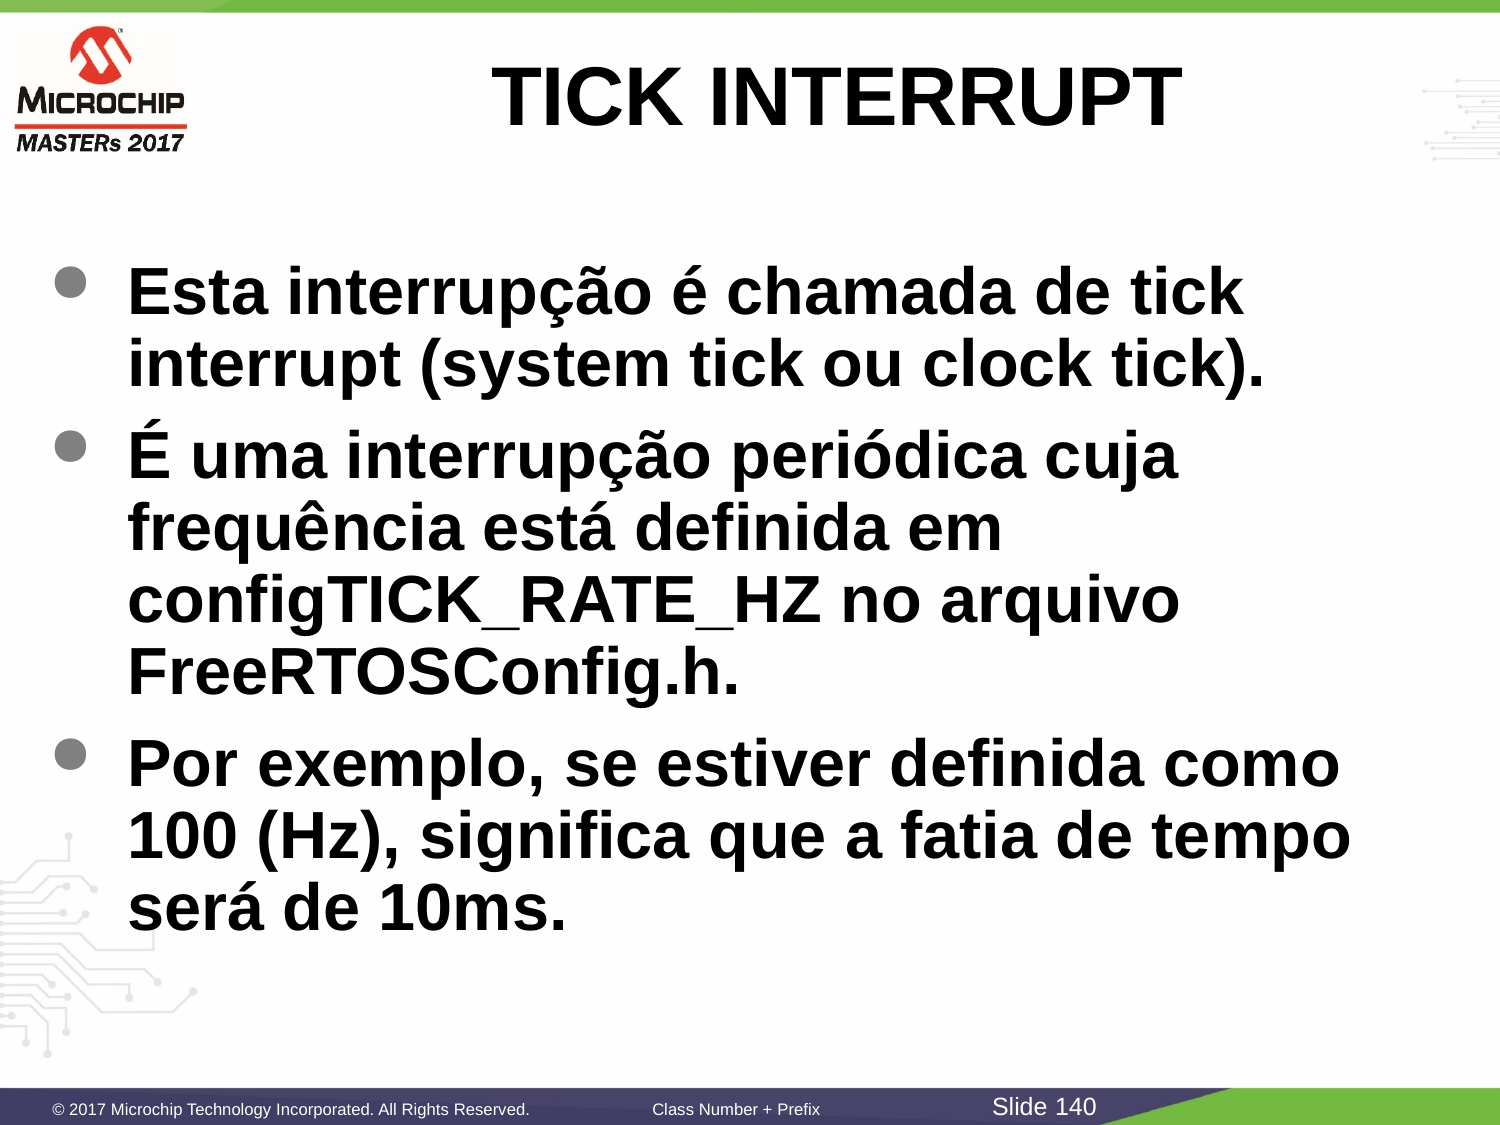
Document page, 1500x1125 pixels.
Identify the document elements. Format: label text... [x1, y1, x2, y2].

title TICK INTERRUPT [199, 49, 1476, 154]
list Esta interrupção é chamada de tick interrupt (system tick ou clock tick). É uma interrupção periódica cuja frequência está definida em configTICK_RATE_HZ no arquivo FreeRTOSConfig.h. Por exemplo, se estiver definida como 100 (Hz), significa que a fatia de tempo será de 10ms. [37, 249, 1476, 1063]
picture [0, 0, 1500, 1125]
